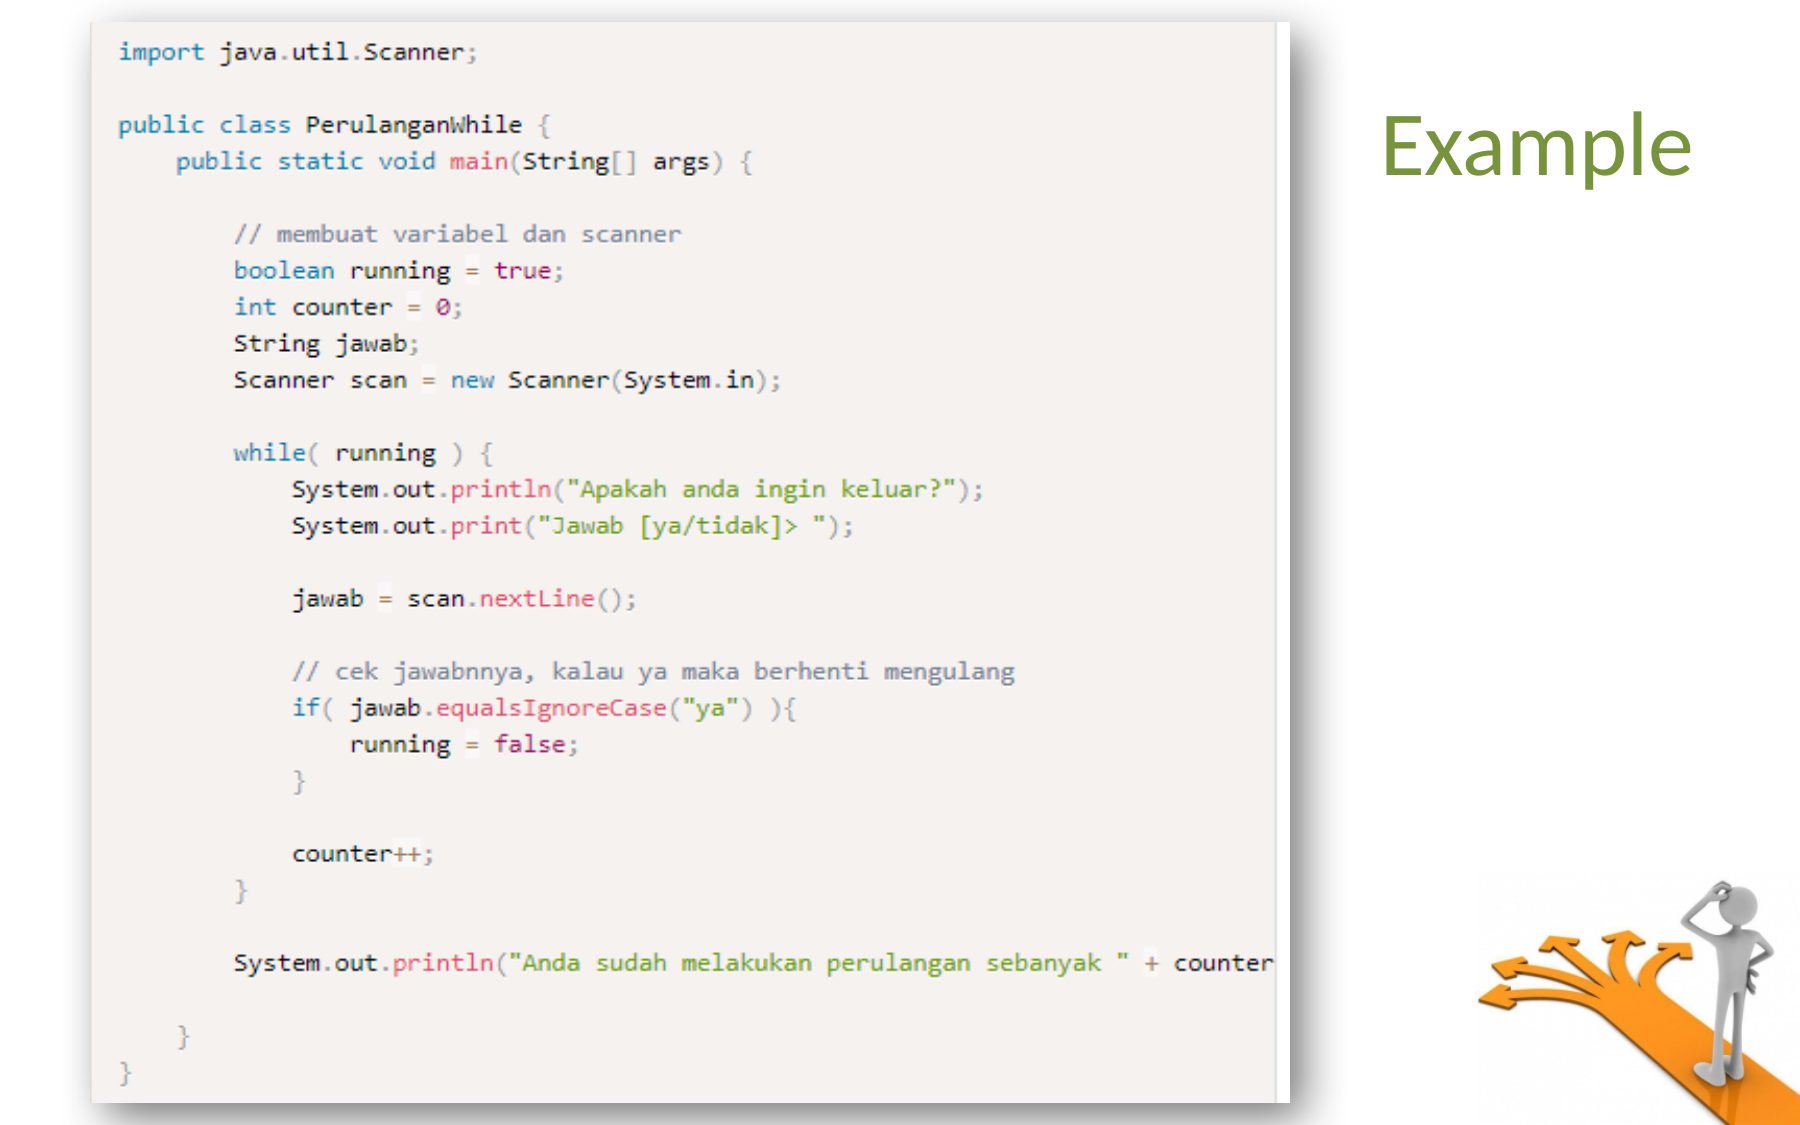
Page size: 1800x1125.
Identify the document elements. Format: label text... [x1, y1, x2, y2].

title Example [1334, 45, 1710, 233]
picture [89, 22, 1291, 1103]
picture [1474, 871, 1800, 1125]
